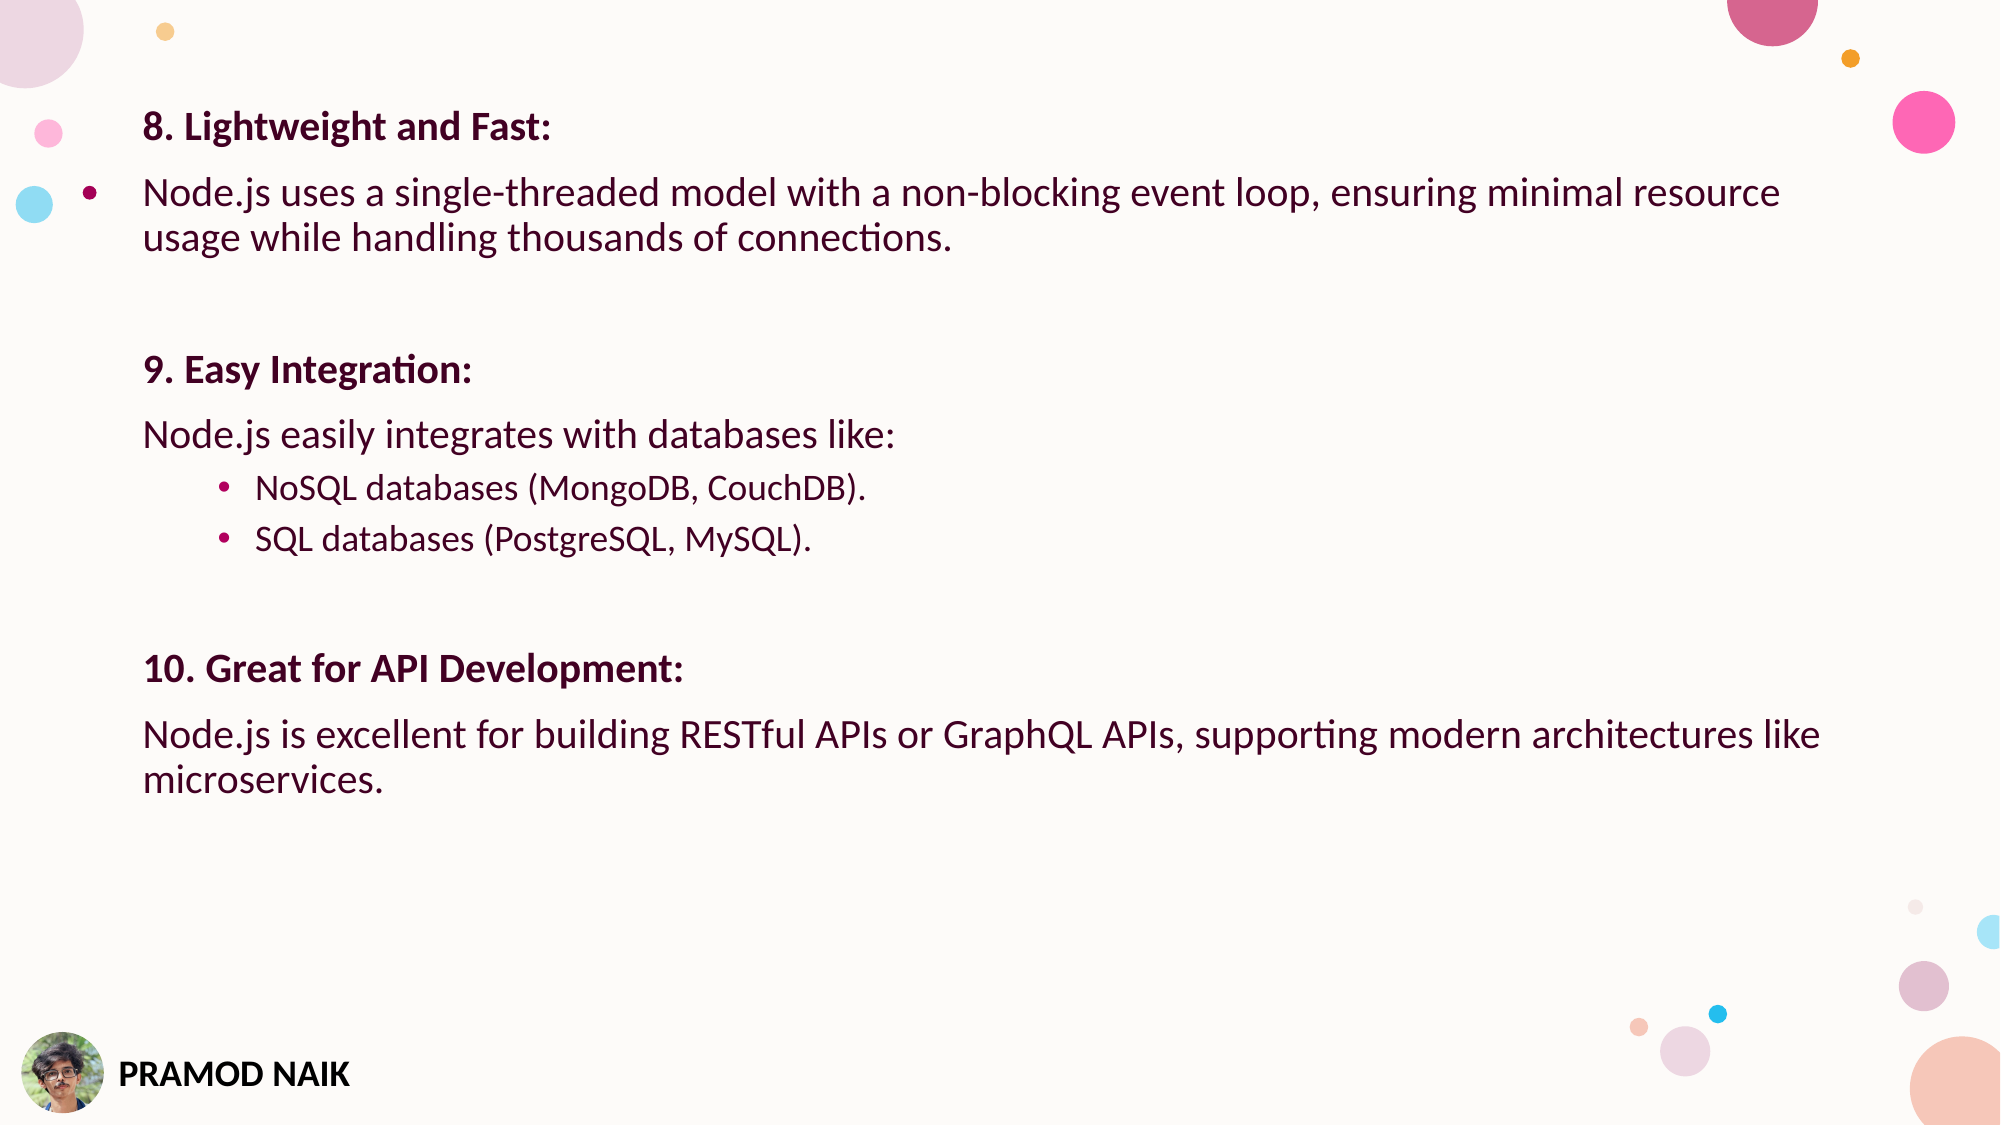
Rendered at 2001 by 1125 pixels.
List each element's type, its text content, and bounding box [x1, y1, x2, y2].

picture [21, 1031, 104, 1114]
list 8. Lightweight and Fast: Node.js uses a single-threaded model with a non-blocking event loop, ensuring minimal resource usage while handling thousands of connections. 9. Easy Integration: Node.js easily integrates with databases like: NoSQL databases (MongoDB, CouchDB). SQL databases (PostgreSQL, MySQL). 10. Great for API Development: Node.js is excellent for building RESTful APIs or GraphQL APIs, supporting modern architectures like microservices. [127, 97, 1877, 1014]
